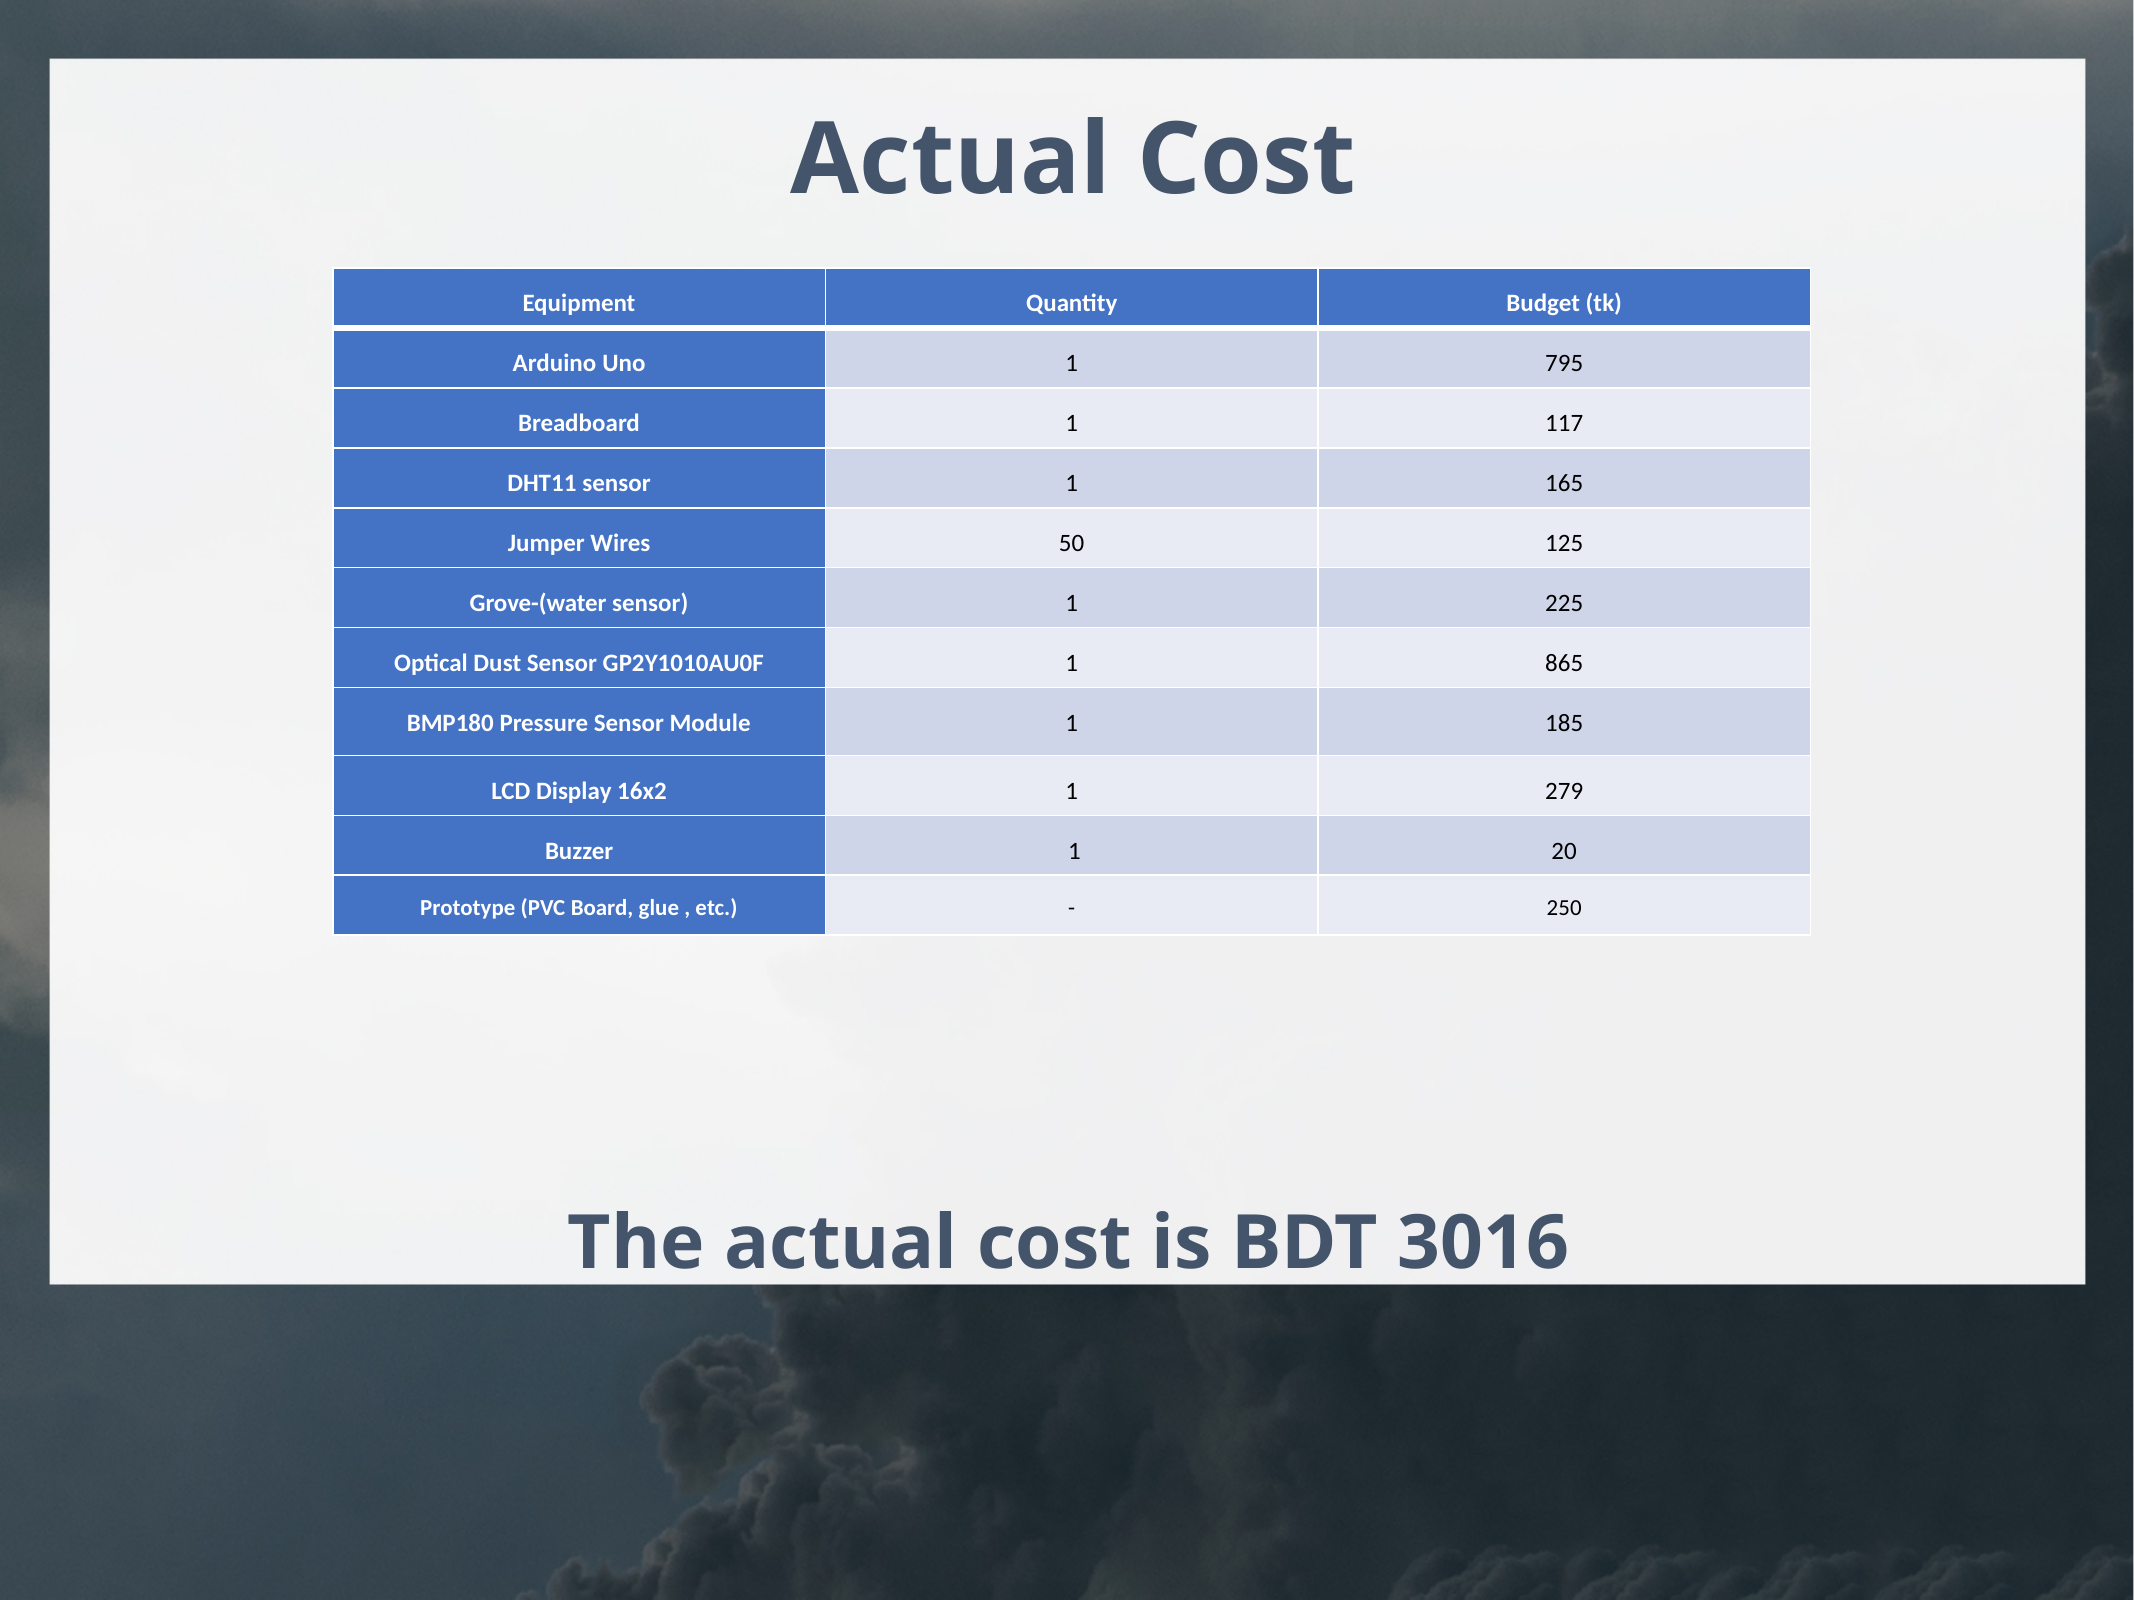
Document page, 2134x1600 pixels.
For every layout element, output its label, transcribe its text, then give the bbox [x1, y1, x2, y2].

table_cell 50 [826, 509, 1317, 567]
table_cell Prototype (PVC Board, glue , etc.) [334, 876, 825, 934]
table_cell LCD Display 16x2 [334, 756, 825, 815]
text_box The actual cost is BDT 3016 [34, 1185, 2105, 1293]
table_header Budget (tk) [1319, 269, 1810, 325]
table_cell 165 [1319, 449, 1810, 507]
table_cell 117 [1319, 389, 1810, 447]
table_cell Jumper Wires [334, 509, 825, 567]
table_cell DHT11 sensor [334, 449, 825, 507]
table_cell 1 [826, 628, 1317, 687]
table_cell 1 [826, 331, 1317, 387]
table_cell Optical Dust Sensor GP2Y1010AU0F [334, 628, 825, 687]
picture [0, 0, 2134, 1600]
table_header Quantity [826, 269, 1317, 325]
table_cell 279 [1319, 756, 1810, 815]
table_cell 20 [1319, 816, 1810, 874]
table_cell 1 [826, 568, 1317, 627]
table_cell 1 [826, 756, 1317, 815]
table_cell Grove-(water sensor) [334, 568, 825, 627]
table_cell Buzzer [334, 816, 825, 874]
table_cell 865 [1319, 628, 1810, 687]
table_cell 185 [1319, 688, 1810, 755]
table_cell Breadboard [334, 389, 825, 447]
table_cell 1 [826, 389, 1317, 447]
table_cell 225 [1319, 568, 1810, 627]
text_box Actual Cost [483, 84, 1664, 223]
table_cell Arduino Uno [334, 331, 825, 387]
table_cell 250 [1319, 876, 1810, 934]
table_cell 795 [1319, 331, 1810, 387]
table_cell 1 [826, 449, 1317, 507]
table_cell BMP180 Pressure Sensor Module [334, 688, 825, 755]
table_header Equipment [334, 269, 825, 325]
table_cell - [826, 876, 1317, 934]
table_cell 125 [1319, 509, 1810, 567]
table_cell 1 [826, 816, 1317, 874]
table_cell 1 [826, 688, 1317, 755]
